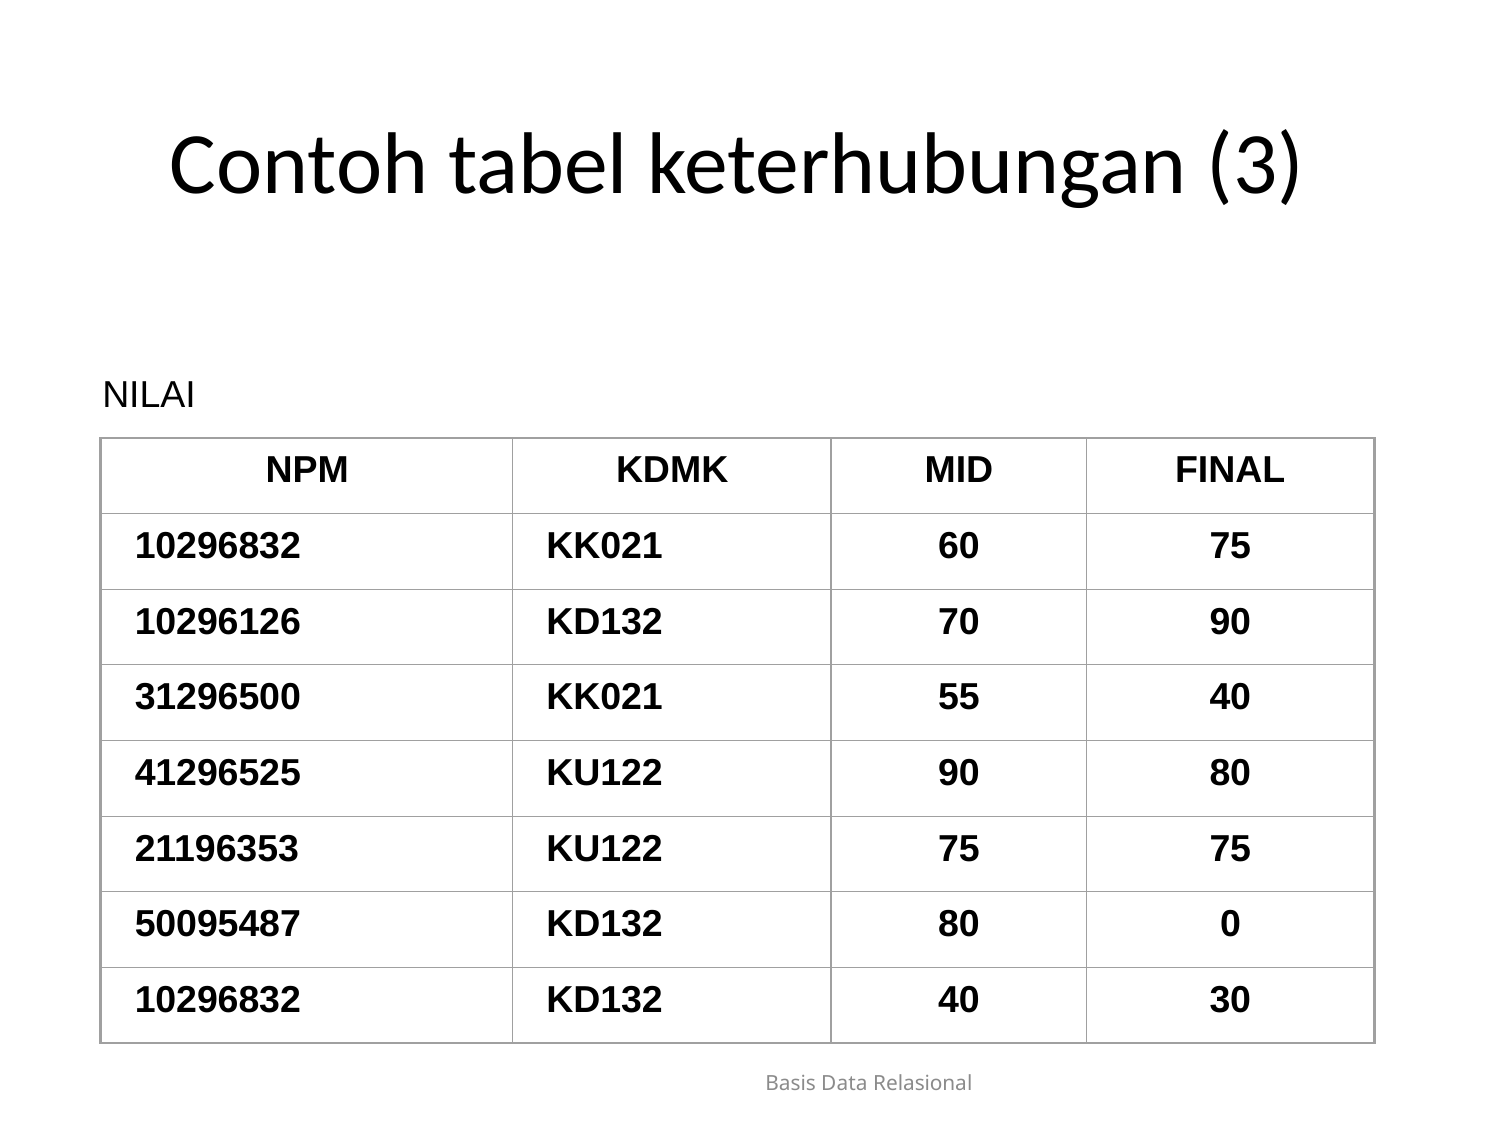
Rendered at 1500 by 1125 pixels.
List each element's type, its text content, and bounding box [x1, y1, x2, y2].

footer Basis Data Relasional [512, 1052, 988, 1103]
text_box NILAI [87, 362, 1113, 423]
title Contoh tabel keterhubungan (3) [75, 43, 1425, 274]
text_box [99, 437, 1376, 1044]
